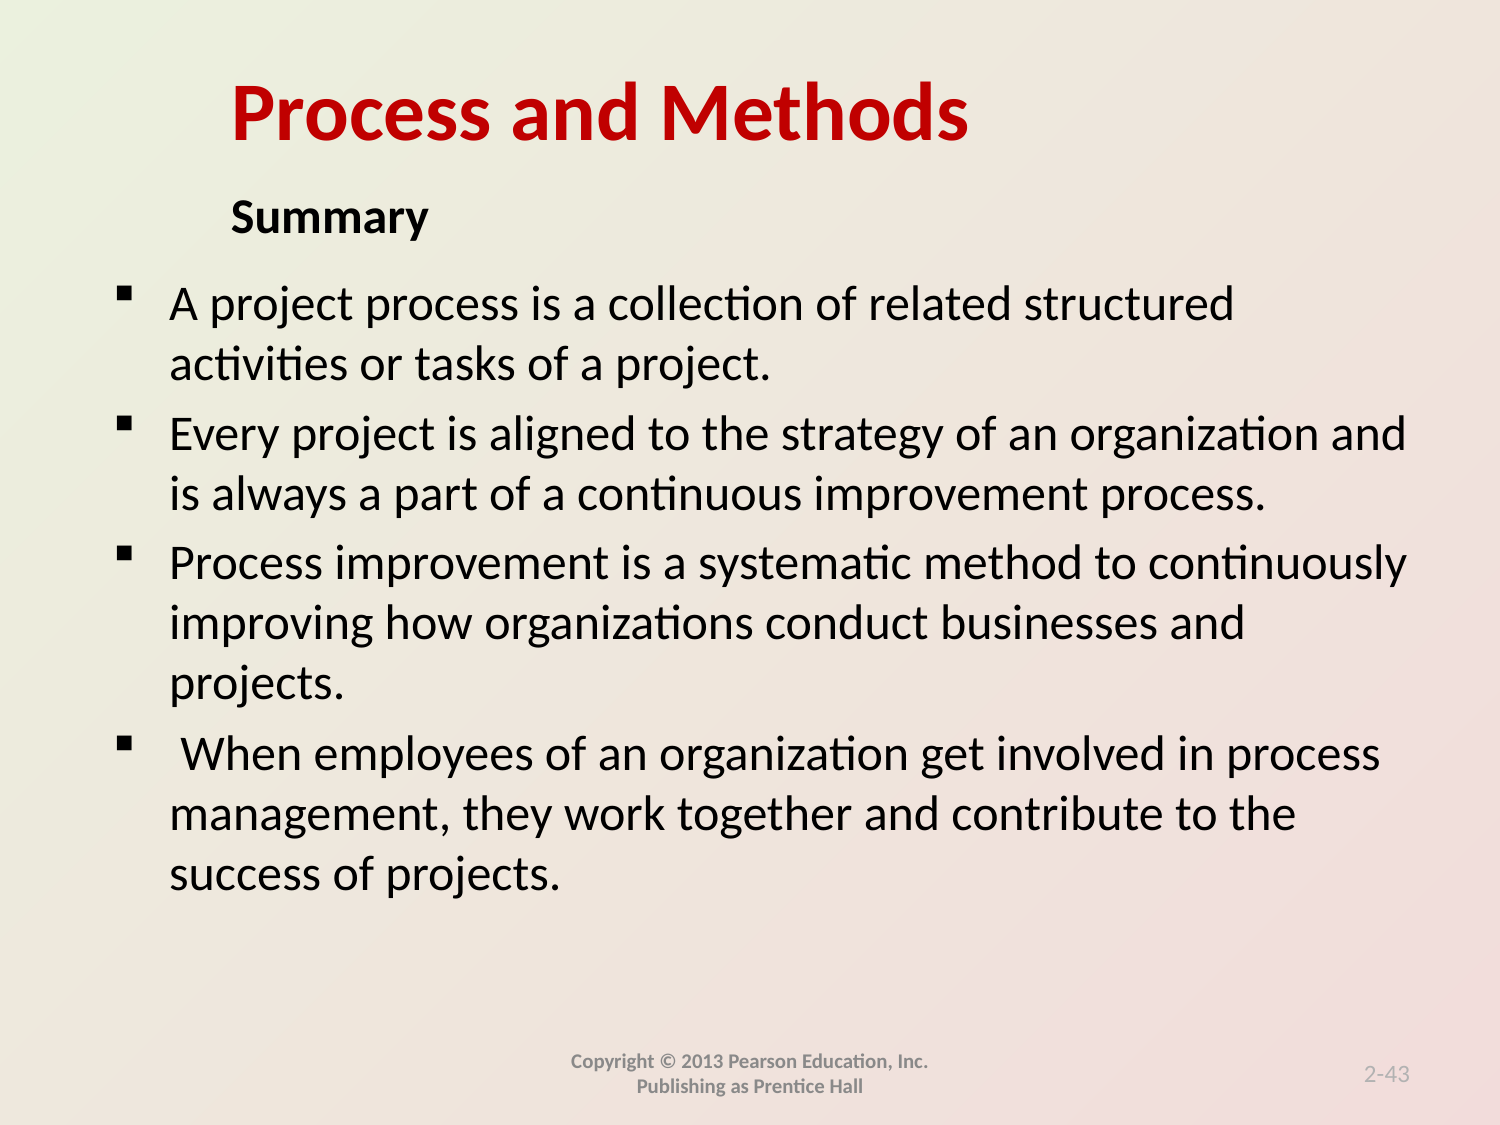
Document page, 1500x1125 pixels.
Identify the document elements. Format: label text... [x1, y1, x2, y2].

footer Copyright © 2013 Pearson Education, Inc. Publishing as Prentice Hall [512, 1062, 988, 1103]
list A project process is a collection of related structured activities or tasks of a project. Every project is aligned to the strategy of an organization and is always a part of a continuous improvement process. Process improvement is a systematic method to continuously improving how organizations conduct businesses and projects. When employees of an organization get involved in process management, they work together and contribute to the success of projects. [97, 262, 1426, 1062]
slide_number 2-43 [1074, 1042, 1425, 1103]
list Summary [215, 175, 861, 232]
